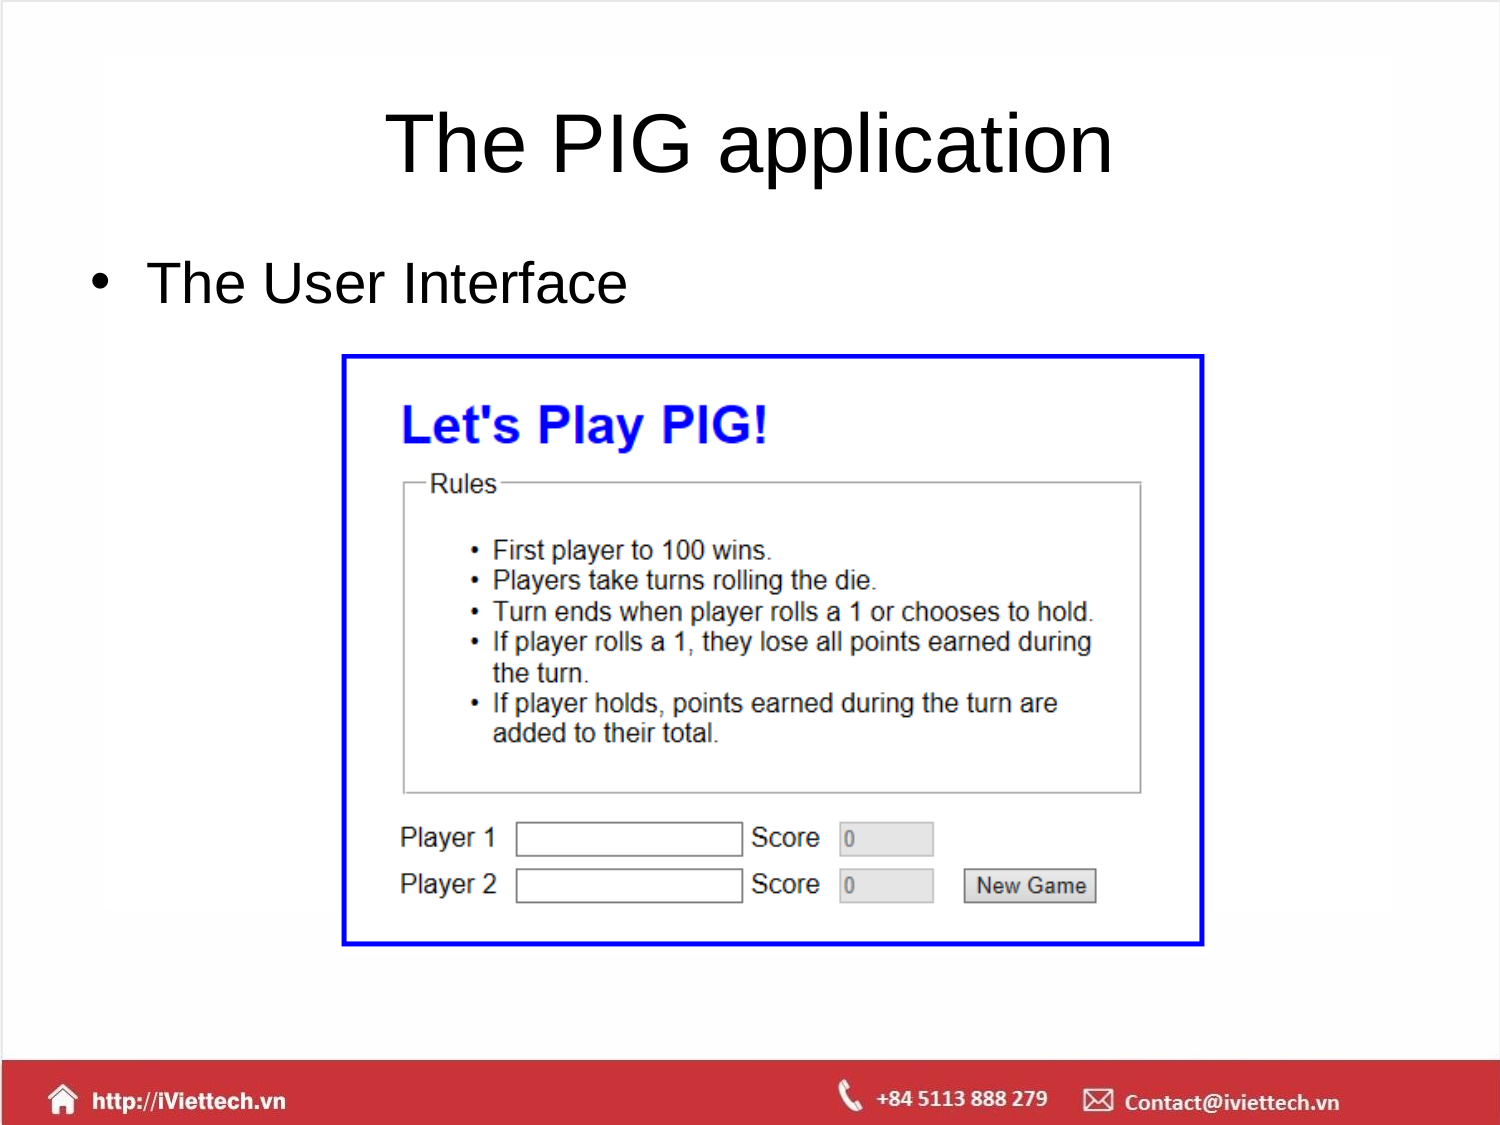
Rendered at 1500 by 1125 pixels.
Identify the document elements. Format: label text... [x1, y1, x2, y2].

list The User Interface [75, 237, 1425, 980]
title The PIG application [75, 45, 1425, 233]
picture [0, 0, 1500, 1125]
